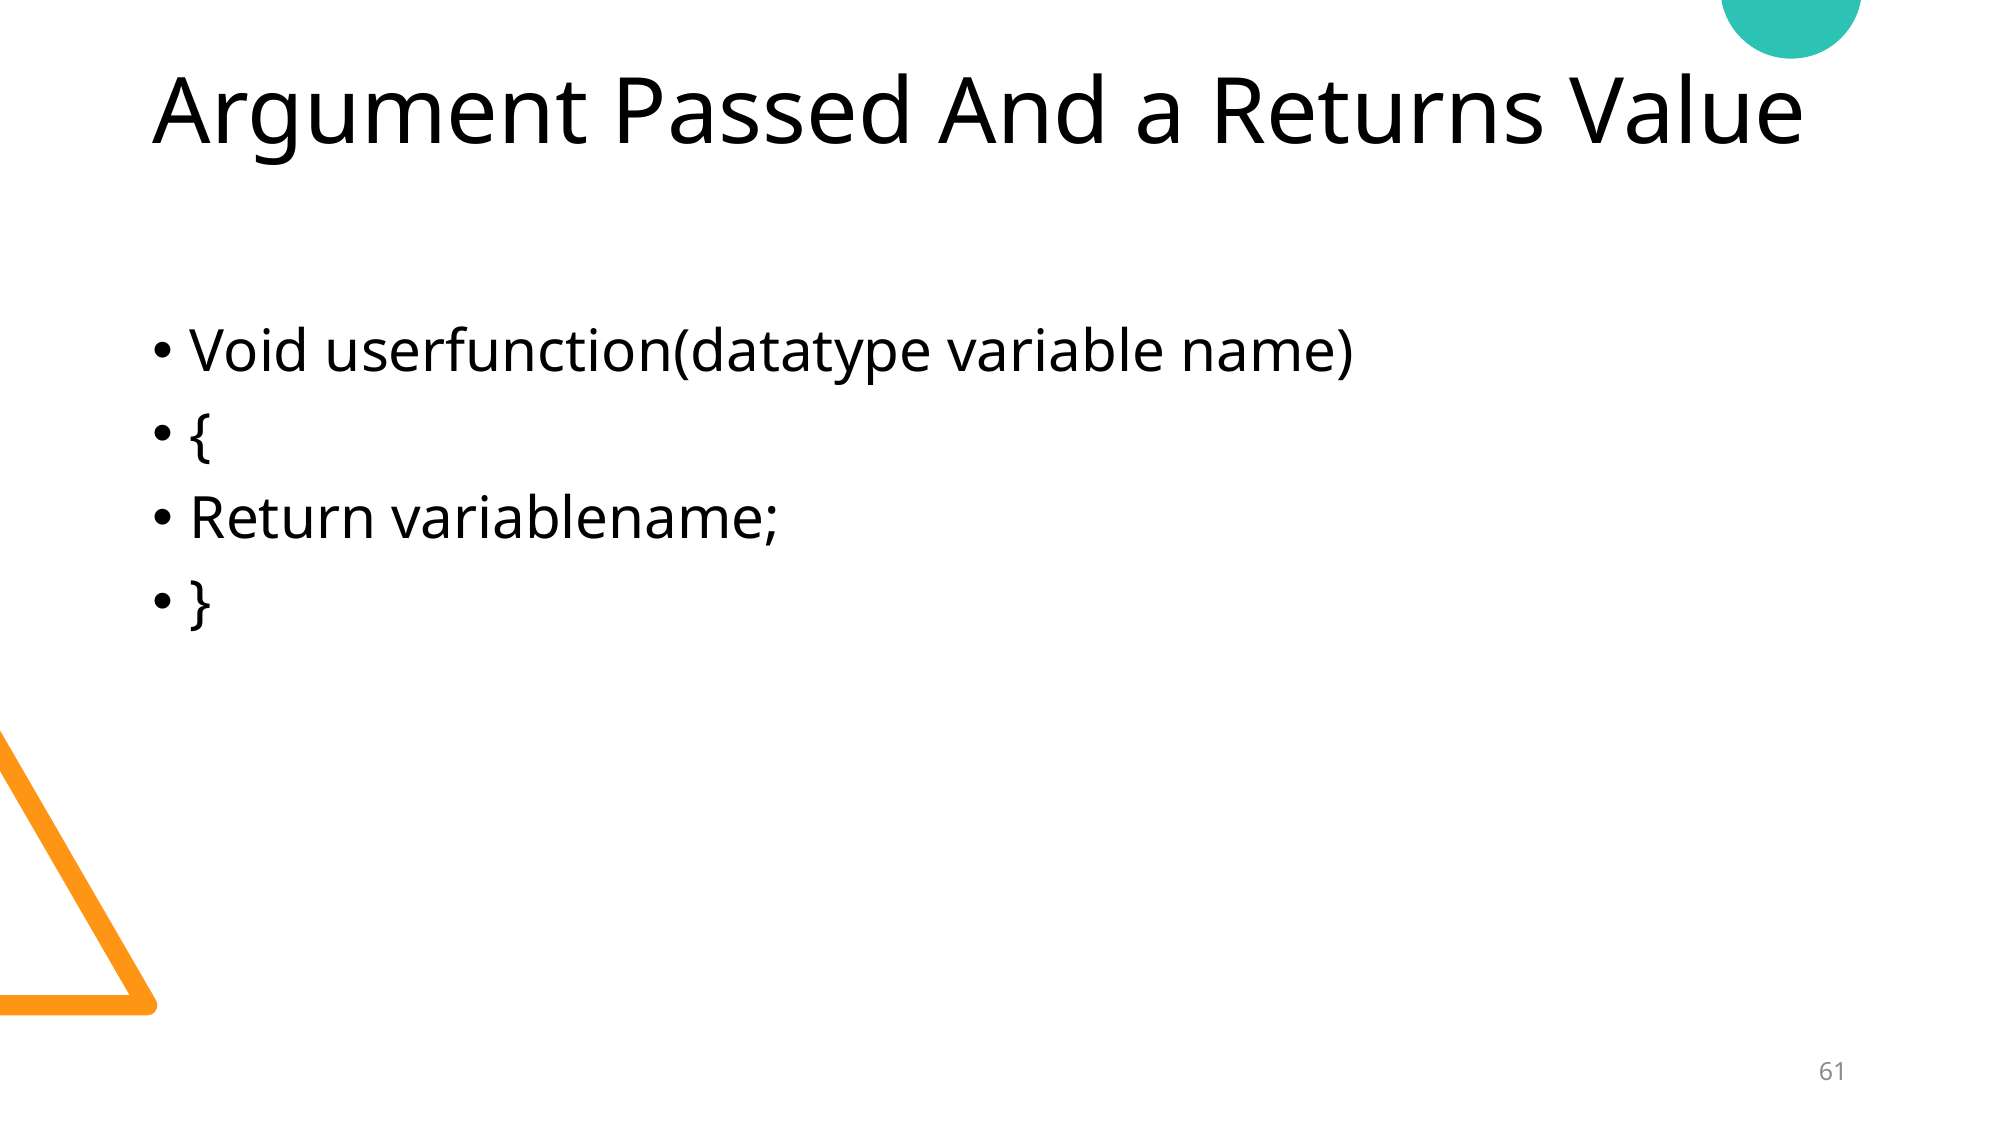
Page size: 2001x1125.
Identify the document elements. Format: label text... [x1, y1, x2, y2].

title Argument Passed And a Returns Value [137, 59, 1863, 278]
slide_number 61 [1412, 1042, 1863, 1103]
list Void userfunction(datatype variable name) { Return variablename; } [137, 313, 1863, 947]
